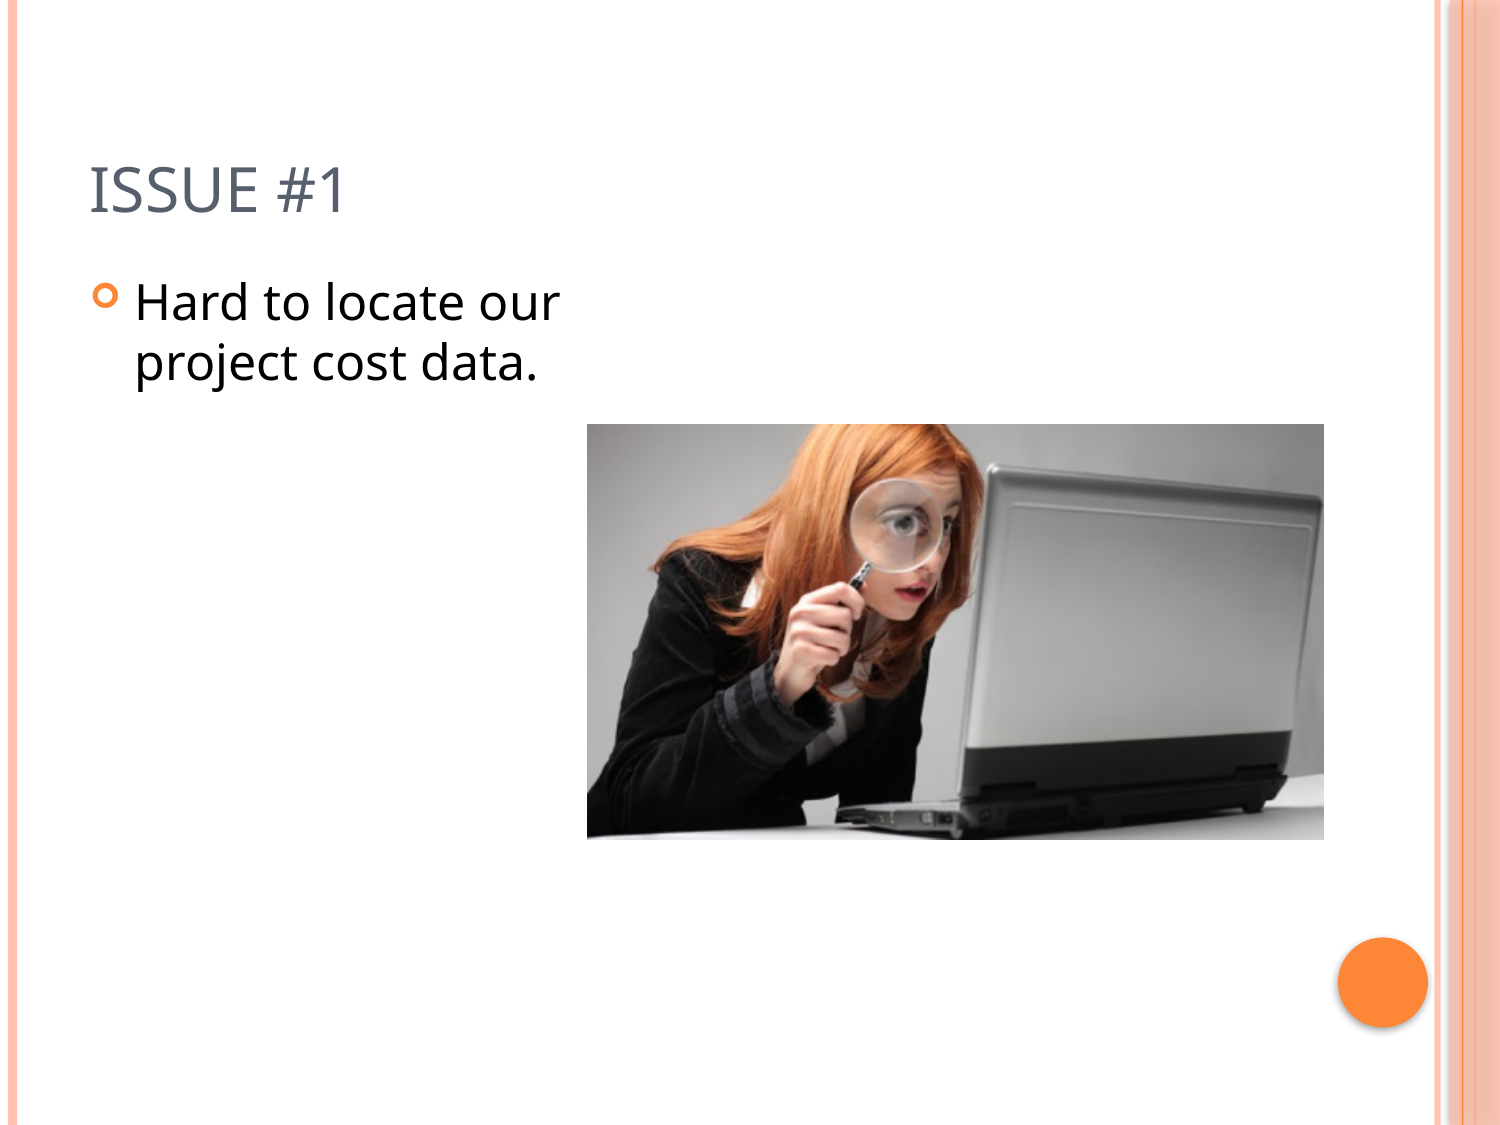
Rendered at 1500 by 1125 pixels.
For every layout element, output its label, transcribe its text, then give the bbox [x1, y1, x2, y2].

list Hard to locate our project cost data. [75, 262, 675, 1013]
title Issue #1 [75, 45, 1300, 233]
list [586, 424, 1325, 841]
